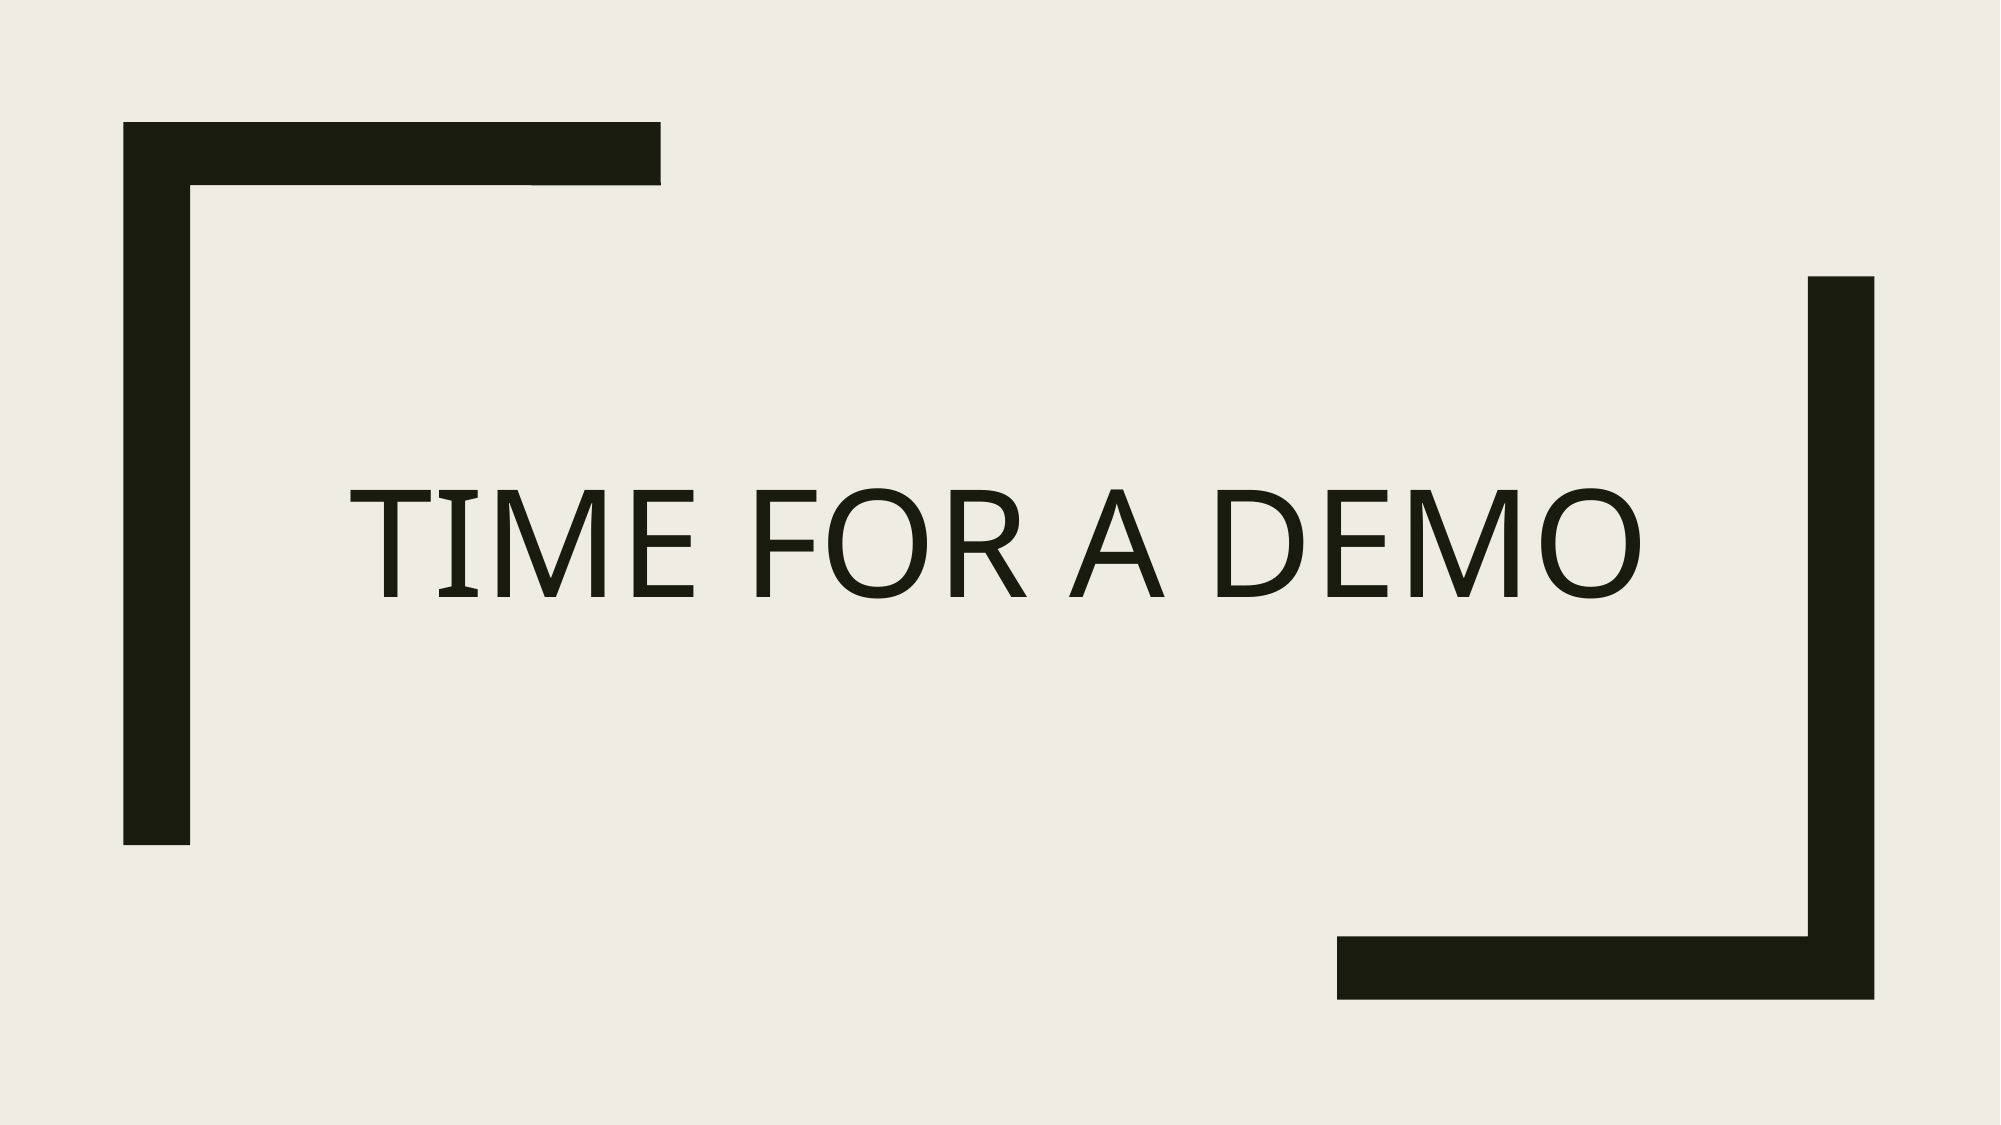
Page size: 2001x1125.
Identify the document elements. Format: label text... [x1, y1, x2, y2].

title Time for a demo [314, 293, 1686, 638]
